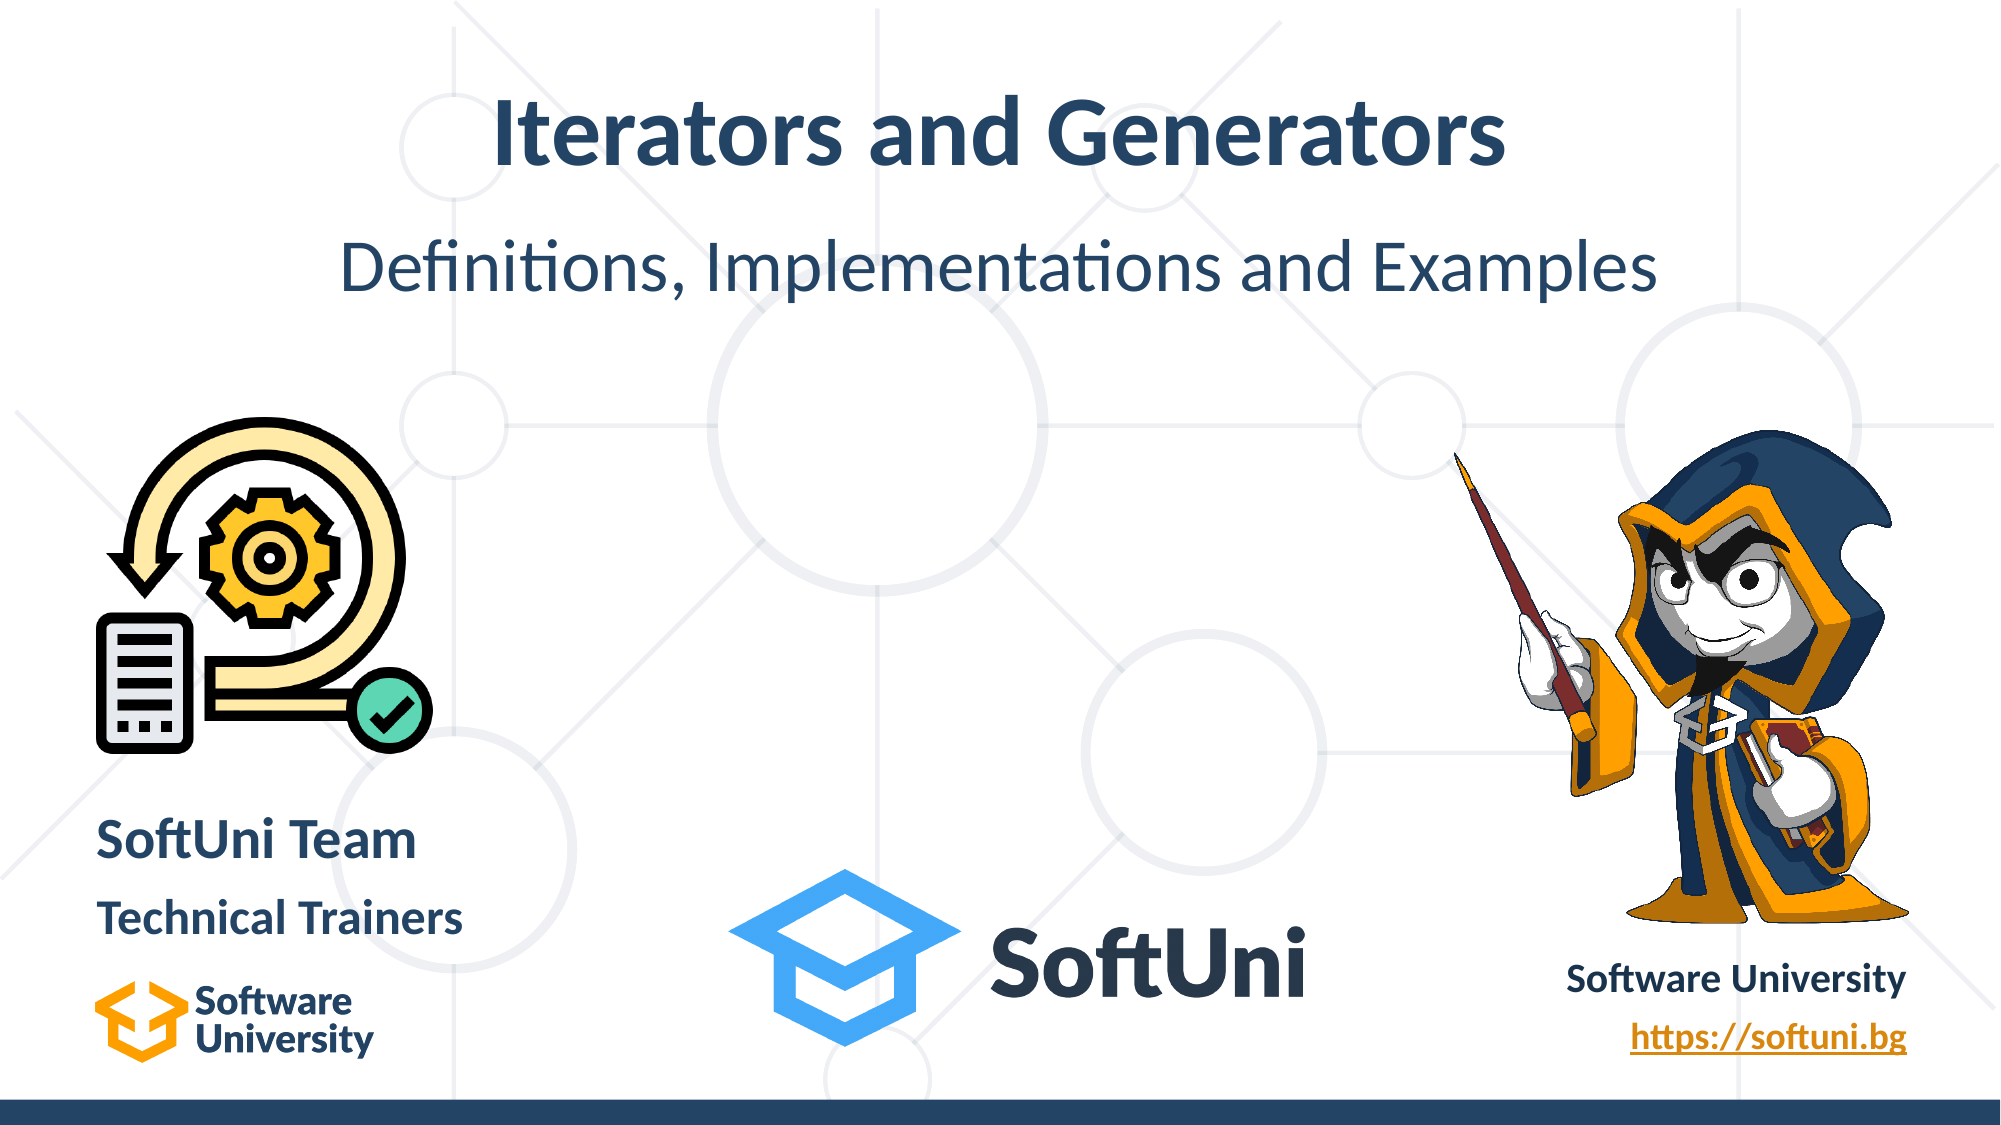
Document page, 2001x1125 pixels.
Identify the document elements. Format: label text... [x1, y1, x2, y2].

list Technical Trainers [90, 876, 580, 950]
subtitle Definitions, Implementations and Examples [90, 206, 1910, 352]
picture [1451, 428, 1910, 924]
picture [709, 850, 1325, 1064]
picture [83, 970, 384, 1074]
list https://softuni.bg [1428, 1005, 1913, 1062]
picture [90, 411, 438, 760]
list SoftUni Team [90, 795, 580, 871]
title Iterators and Generators [90, 52, 1910, 198]
list Software University [1428, 944, 1913, 1005]
